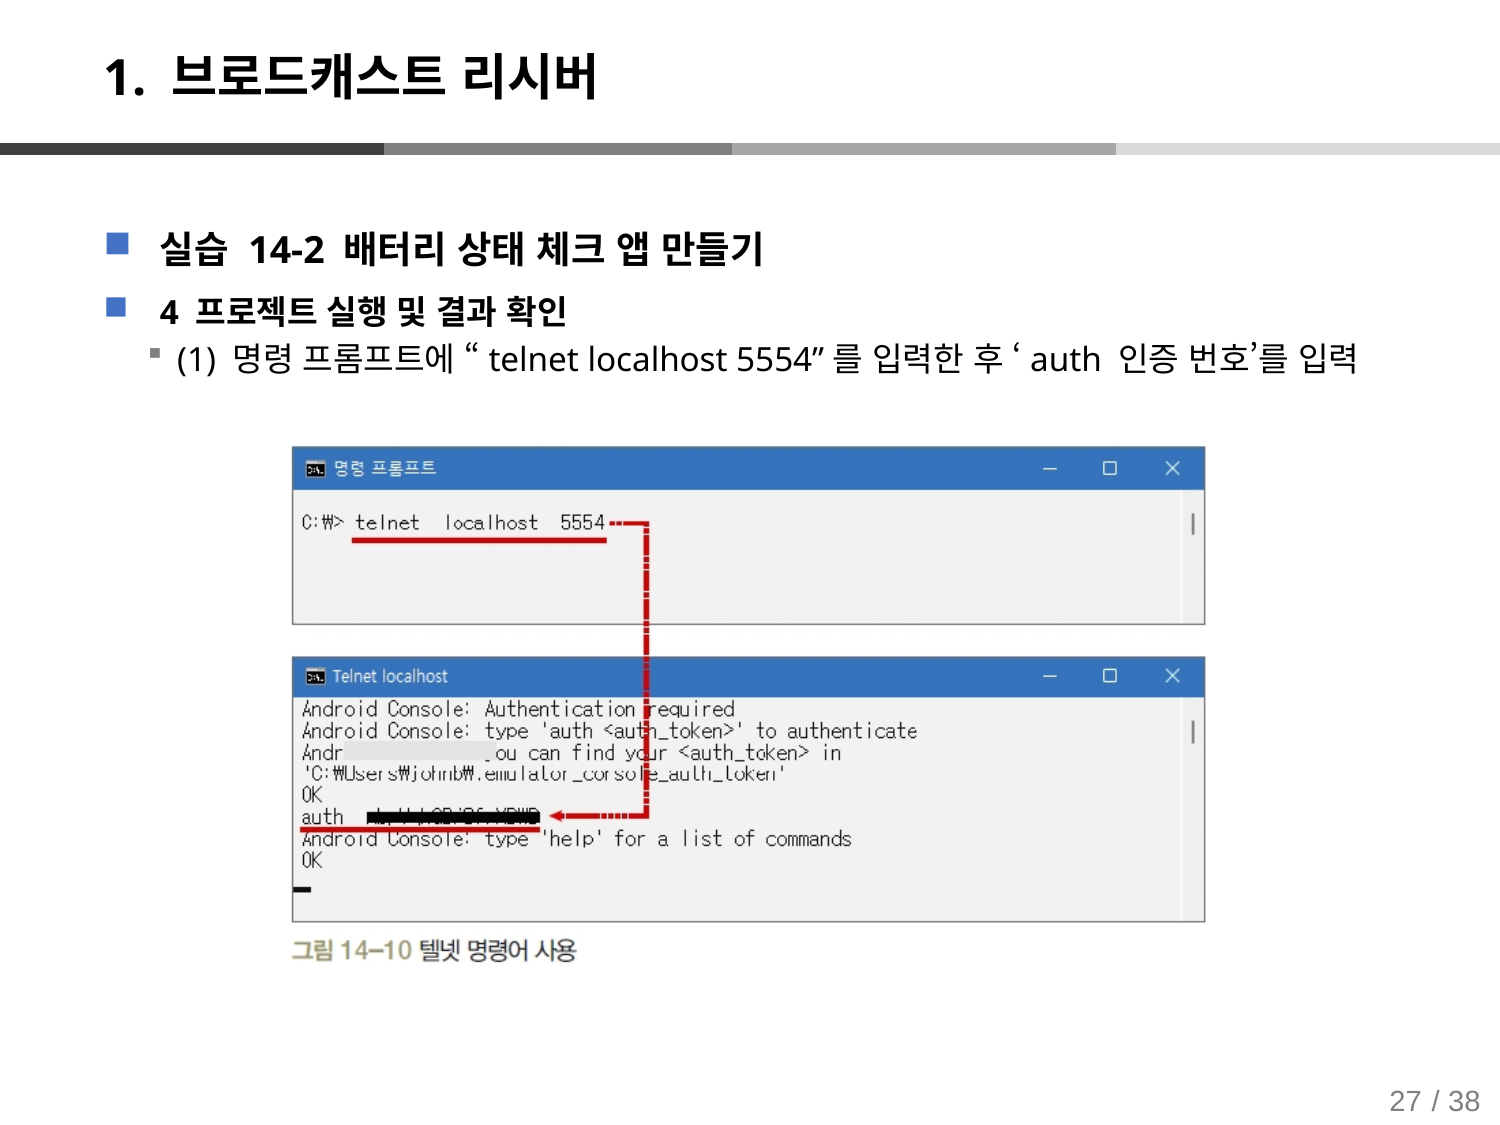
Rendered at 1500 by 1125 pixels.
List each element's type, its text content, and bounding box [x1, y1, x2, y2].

title 1. 브로드캐스트 리시버 [88, 30, 1211, 121]
picture [287, 441, 1211, 969]
list 실습 14-2 배터리 상태 체크 앱 만들기 4 프로젝트 실행 및 결과 확인 (1) 명령 프롬프트에 “telnet localhost 5554”를 입력한 후 ‘auth 인증 번호’를 입력 [88, 196, 1436, 1083]
